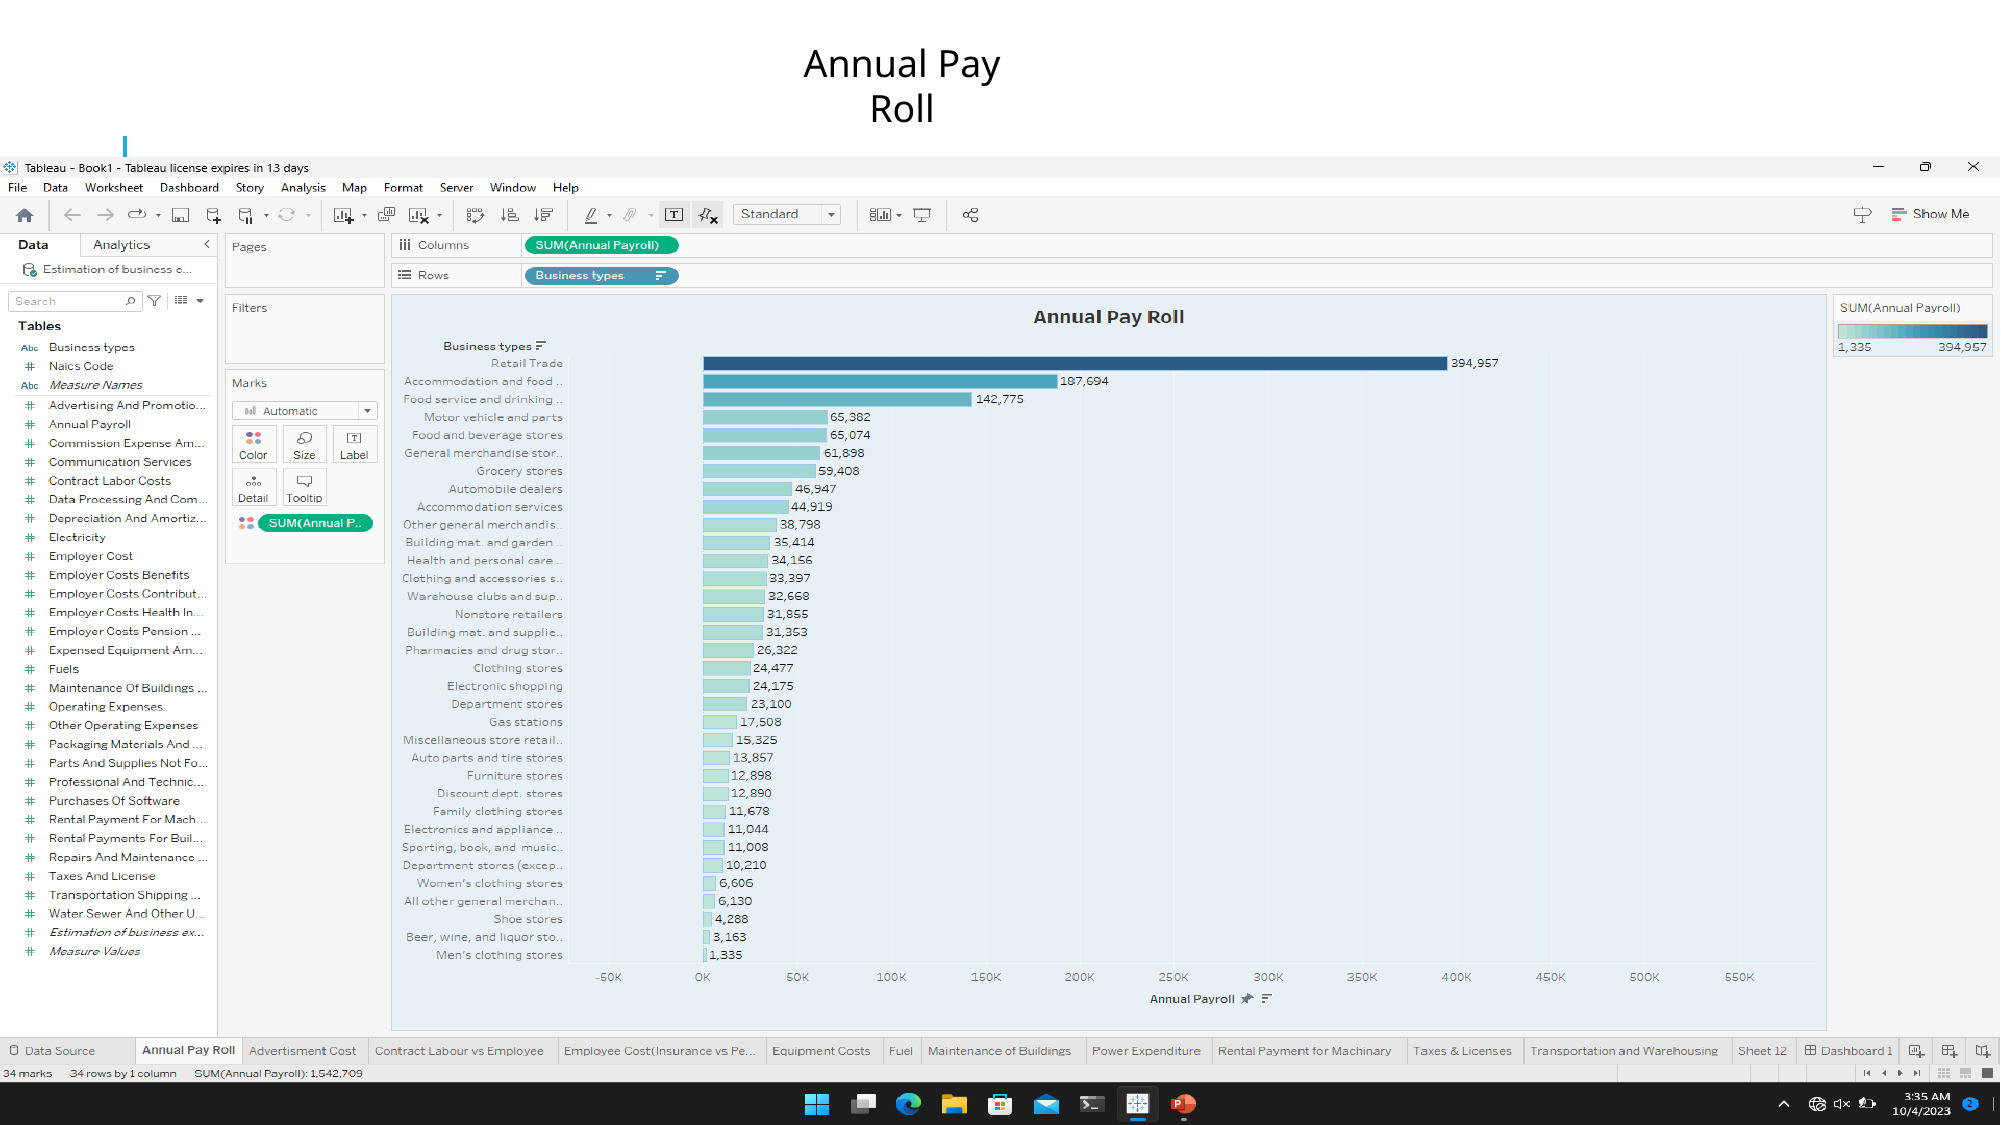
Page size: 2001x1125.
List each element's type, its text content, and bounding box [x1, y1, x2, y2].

text_box Annual Pay Roll [752, 33, 1053, 152]
picture [0, 156, 2000, 1125]
